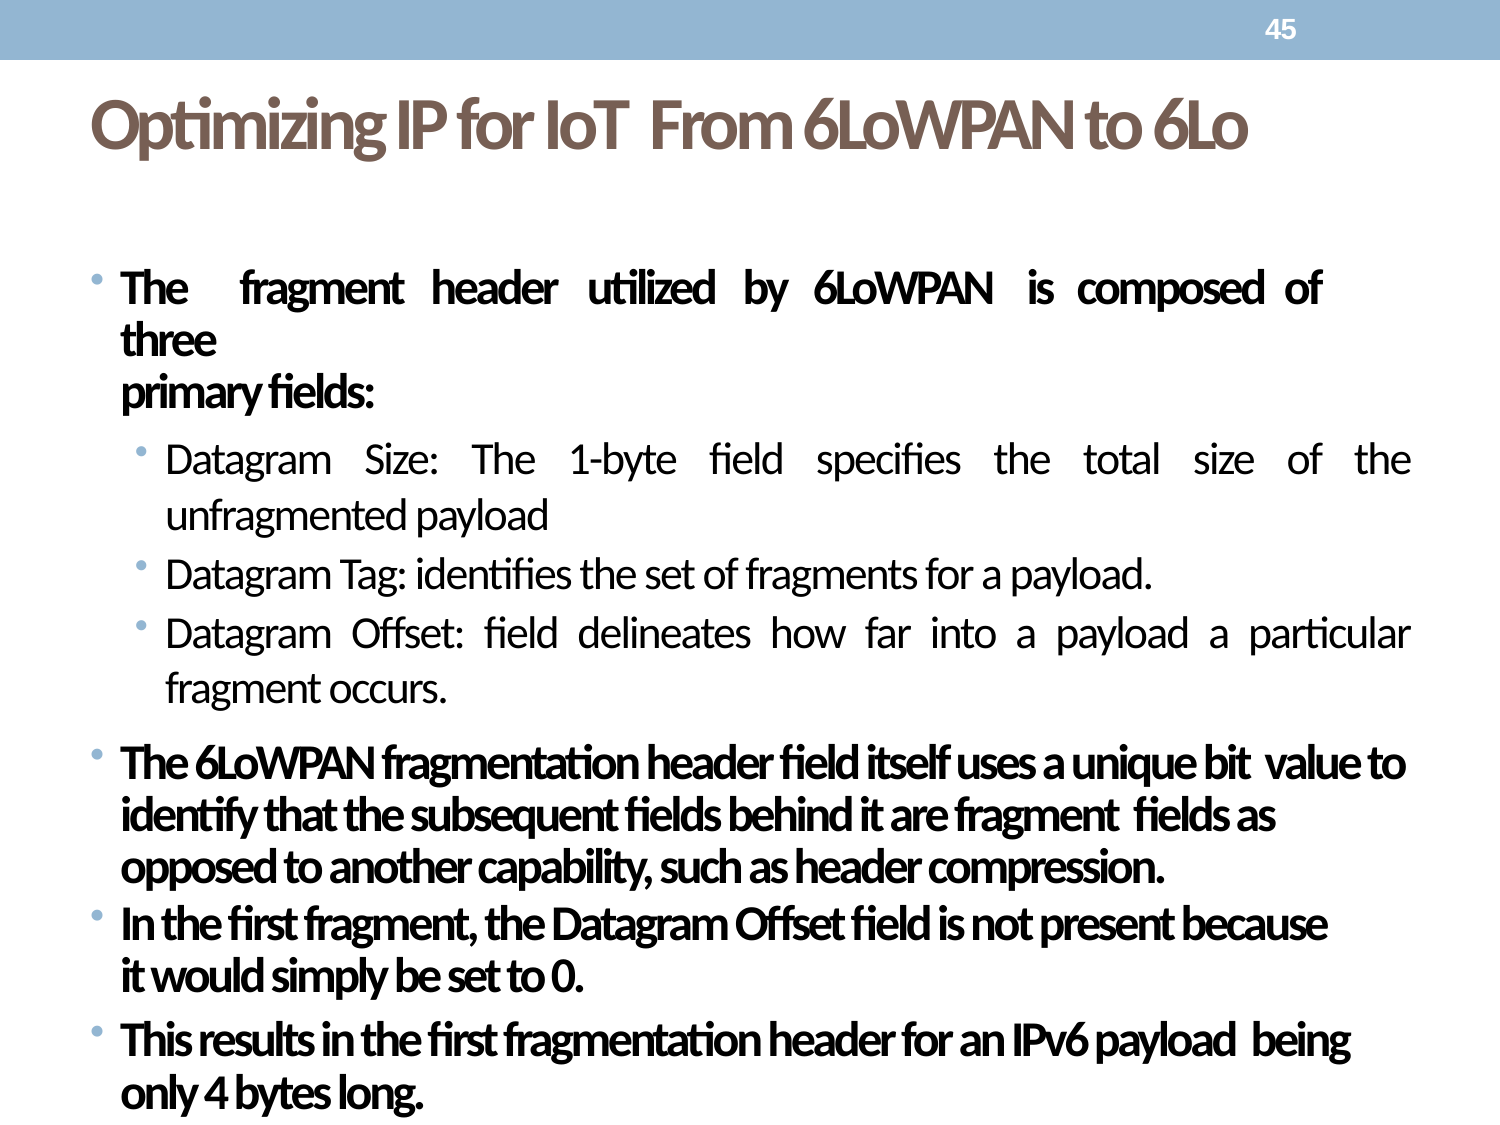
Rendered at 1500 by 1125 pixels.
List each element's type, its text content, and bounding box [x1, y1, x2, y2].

text_box 45 [1263, 8, 1299, 46]
title Optimizing IP for IoT From 6LoWPAN to 6Lo [87, 72, 1400, 259]
text_box The fragment header utilized by 6LoWPAN is composed of three primary fields: Datagram Size: The 1-byte field specifies the total size of the unfragmented payload Datagram Tag: identifies the set of fragments for a payload. Datagram Offset: field delineates how far into a payload a particular fragment occurs. The 6LoWPAN fragmentation header field itself uses a unique bit value to identify that the subsequent fields behind it are fragment fields as opposed to another capability, such as header compression. In the first fragment, the Datagram Offset field is not present because it would simply be set to 0. This results in the first fragmentation header for an IPv6 payload being only 4 bytes long. [87, 259, 1413, 1120]
